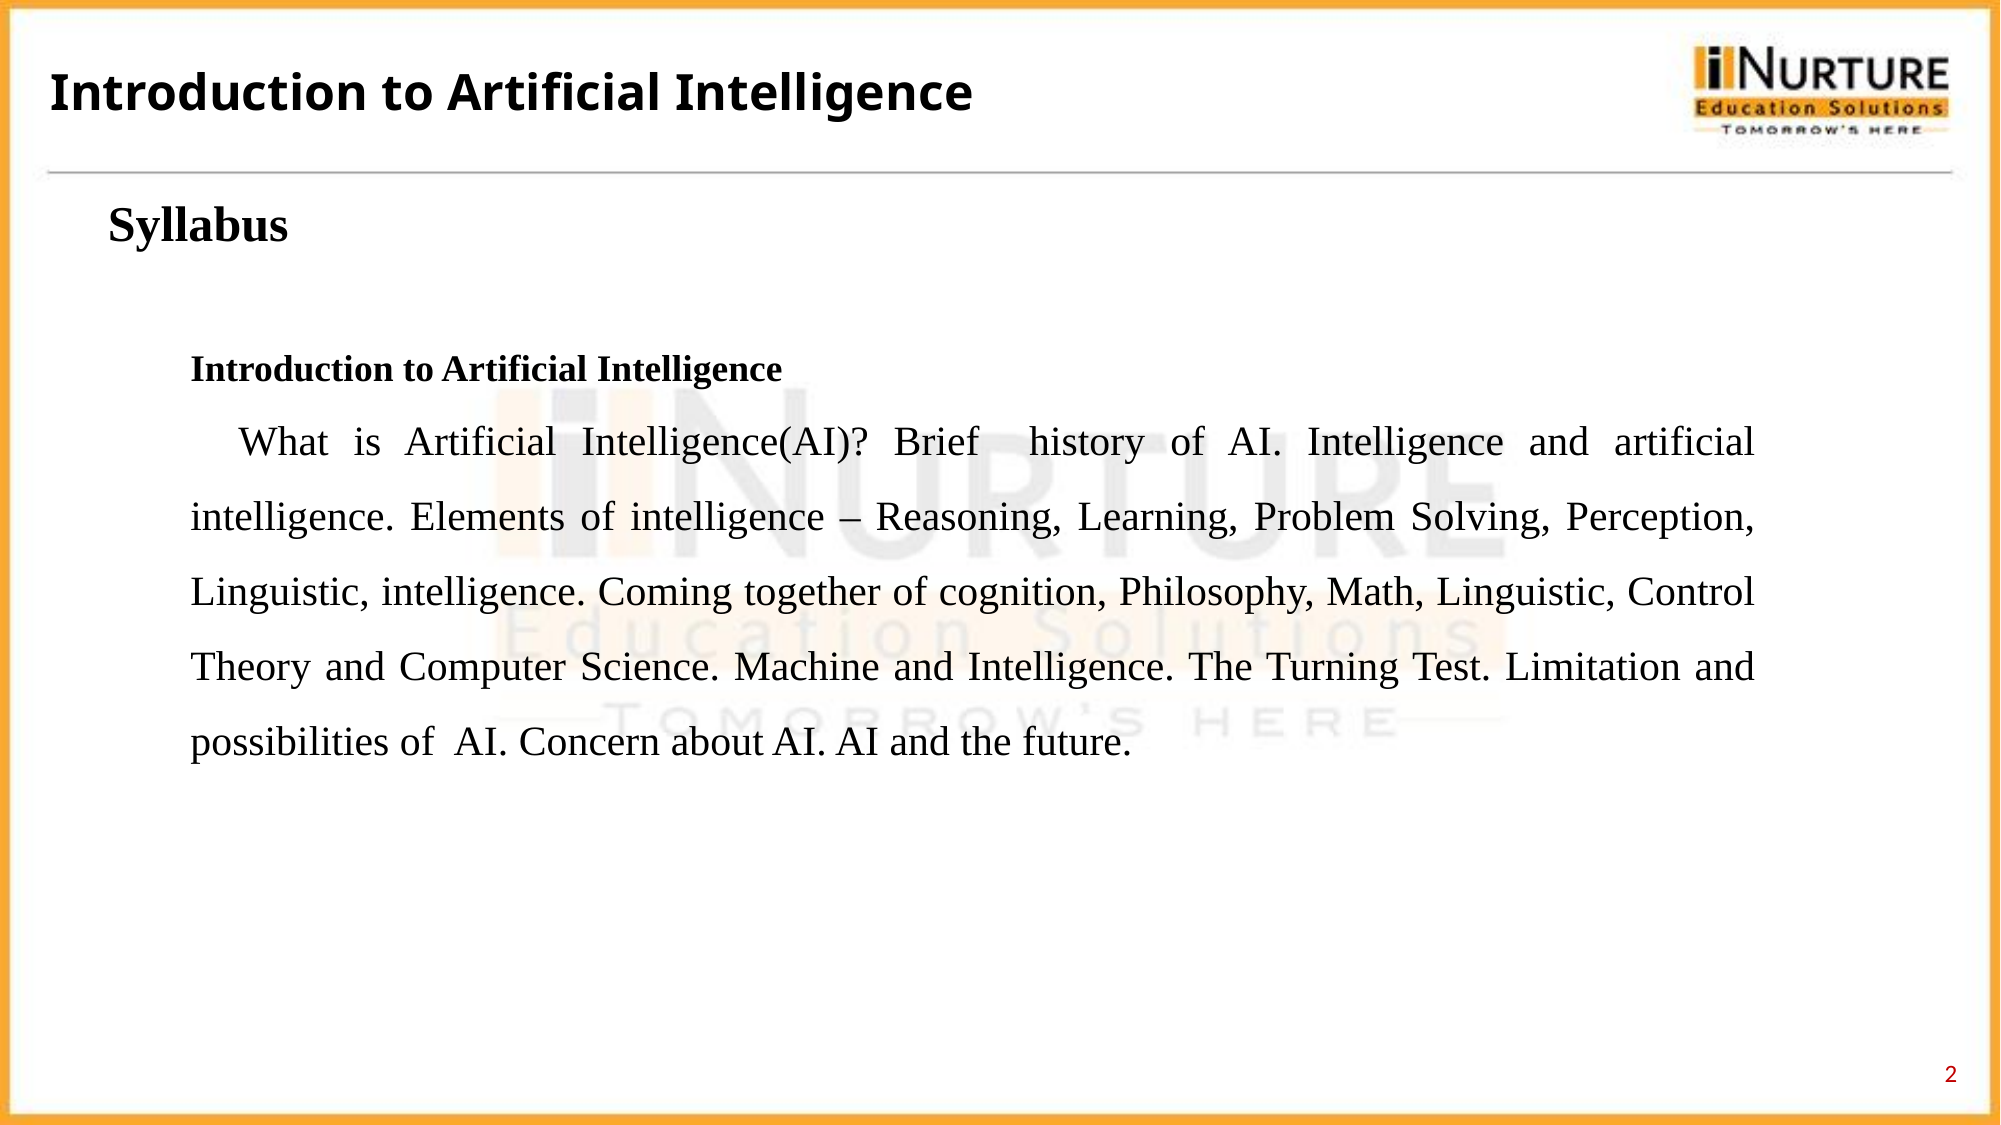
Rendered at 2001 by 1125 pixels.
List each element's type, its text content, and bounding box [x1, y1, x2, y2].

picture [0, 0, 2001, 1125]
text_box Introduction to Artificial Intelligence What is Artificial Intelligence(AI)? Brief history of AI. Intelligence and artificial intelligence. Elements of intelligence – Reasoning, Learning, Problem Solving, Perception, Linguistic, intelligence. Coming together of cognition, Philosophy, Math, Linguistic, Control Theory and Computer Science. Machine and Intelligence. The Turning Test. Limitation and possibilities of AI. Concern about AI. AI and the future. [175, 313, 1772, 586]
text_box Introduction to Artificial Intelligence [33, 52, 1716, 188]
text_box Syllabus [33, 183, 1976, 339]
text_box 2 [1901, 1042, 1973, 1103]
